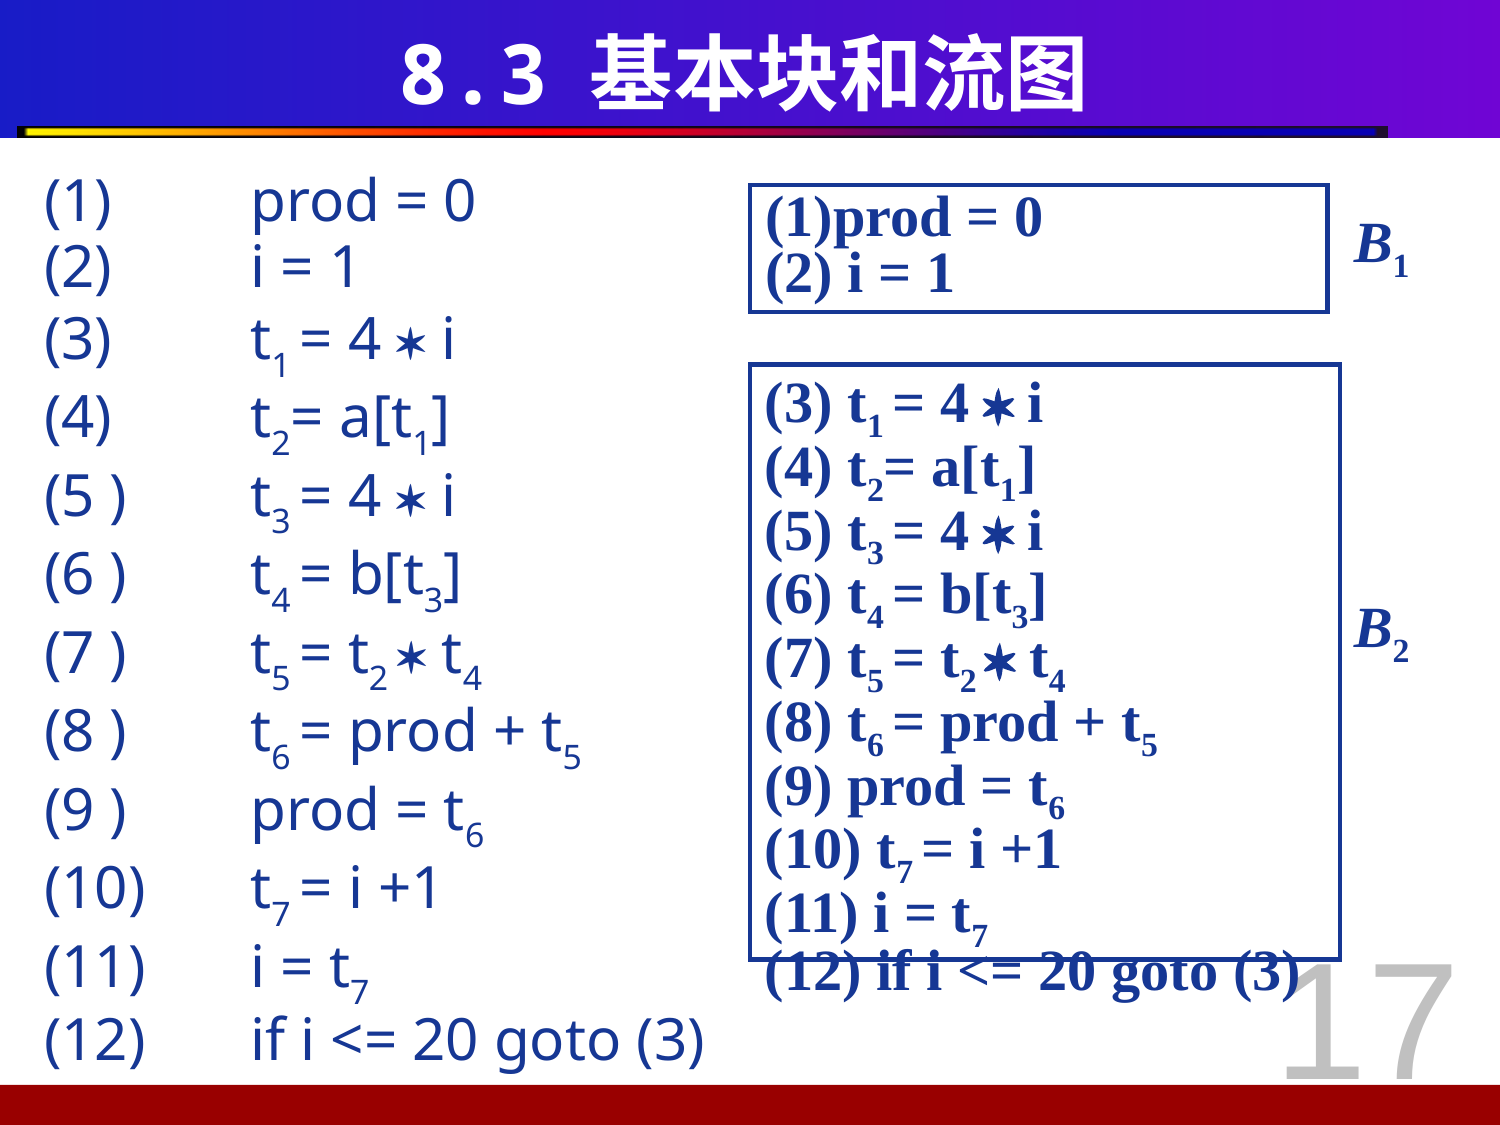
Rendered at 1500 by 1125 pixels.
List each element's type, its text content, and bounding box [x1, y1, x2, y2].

slide_number 17 [1234, 904, 1500, 1118]
list (1) prod = 0 (2) i = 1 (3) t1 = 4  i (4) t2= a[t1] (5 ) t3 = 4  i (6 ) t4 = b[t3] (7 ) t5 = t2  t4 (8 ) t6 = prod + t5 (9 ) prod = t6 (10) t7 = i +1 (11) i = t7 (12) if i <= 20 goto (3) [29, 160, 1380, 1023]
picture [17, 126, 1388, 138]
title 8.3 基本块和流图 [49, 24, 1438, 118]
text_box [749, 184, 1451, 960]
